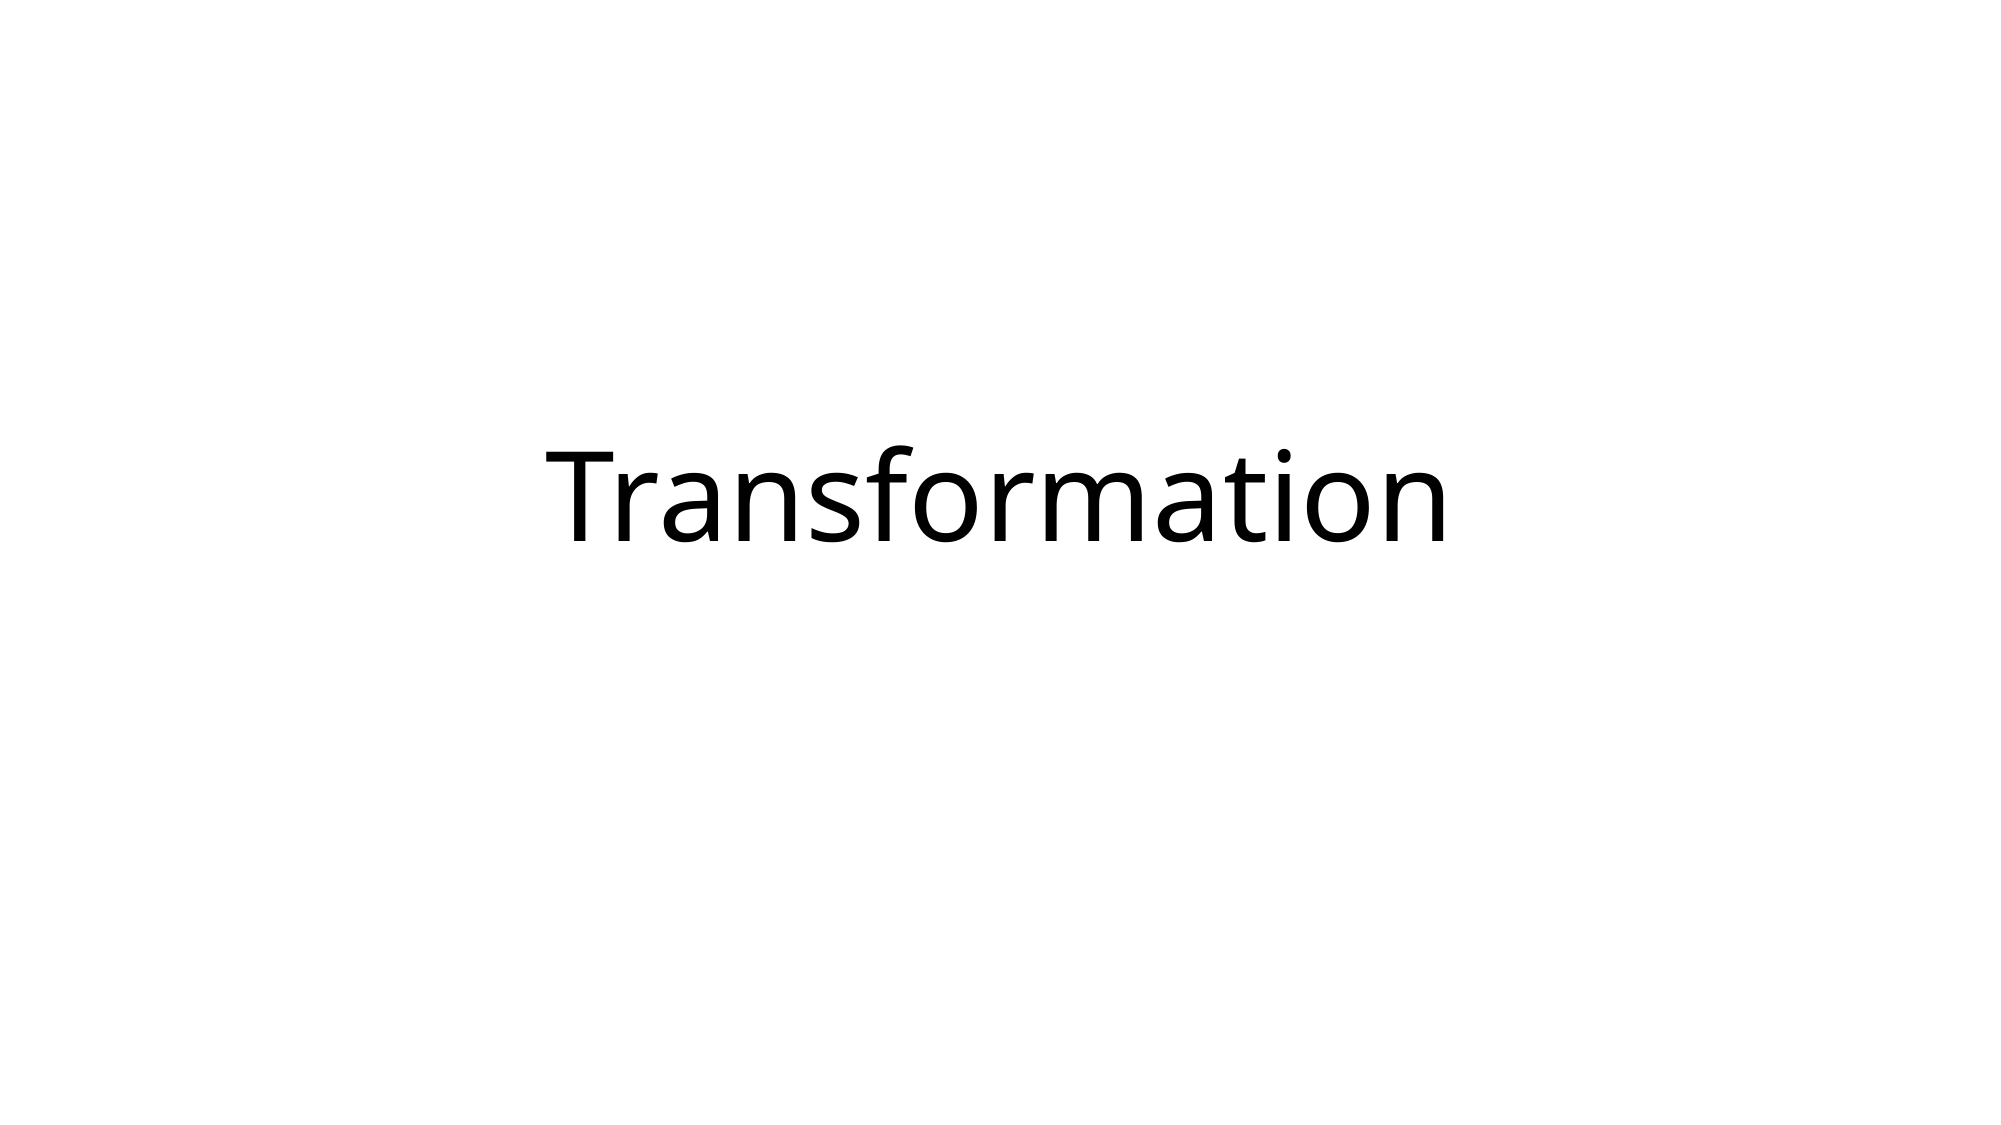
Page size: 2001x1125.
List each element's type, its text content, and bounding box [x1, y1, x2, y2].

title Transformation [249, 184, 1750, 576]
